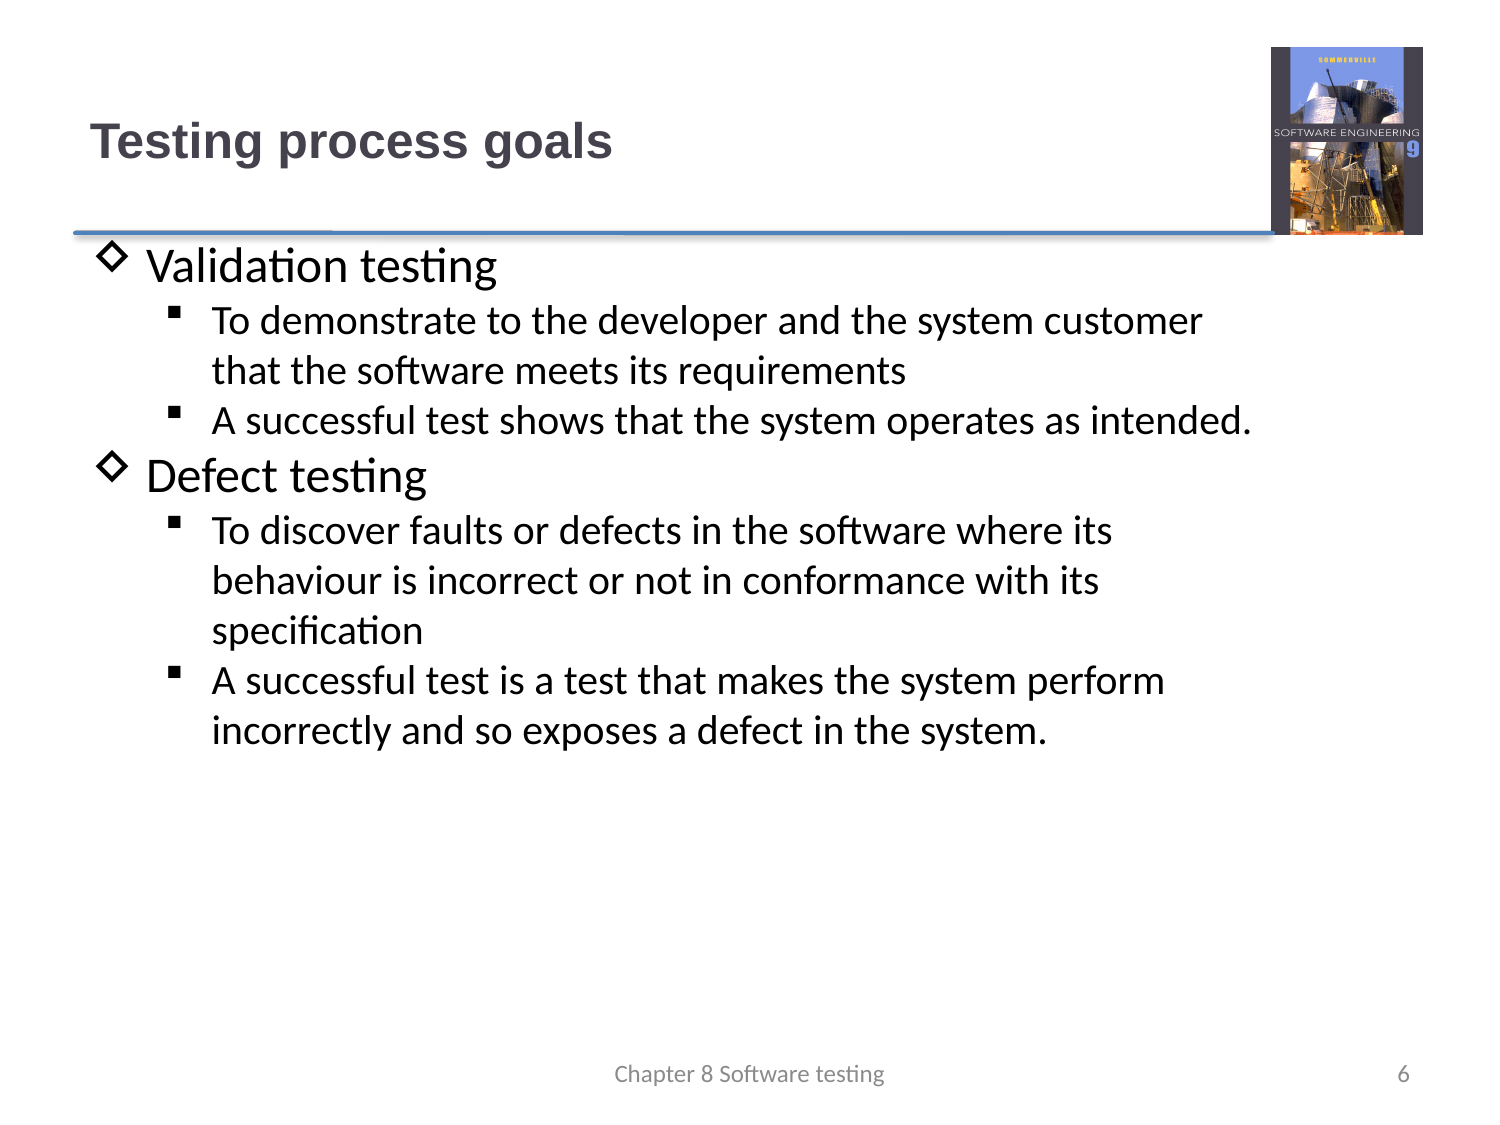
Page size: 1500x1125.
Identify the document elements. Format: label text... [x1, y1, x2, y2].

text_box Chapter 8 Software testing [512, 1042, 988, 1103]
picture [1272, 47, 1423, 235]
text_box 1 [1074, 1042, 1425, 1103]
text_box Testing process goals [74, 45, 1272, 233]
